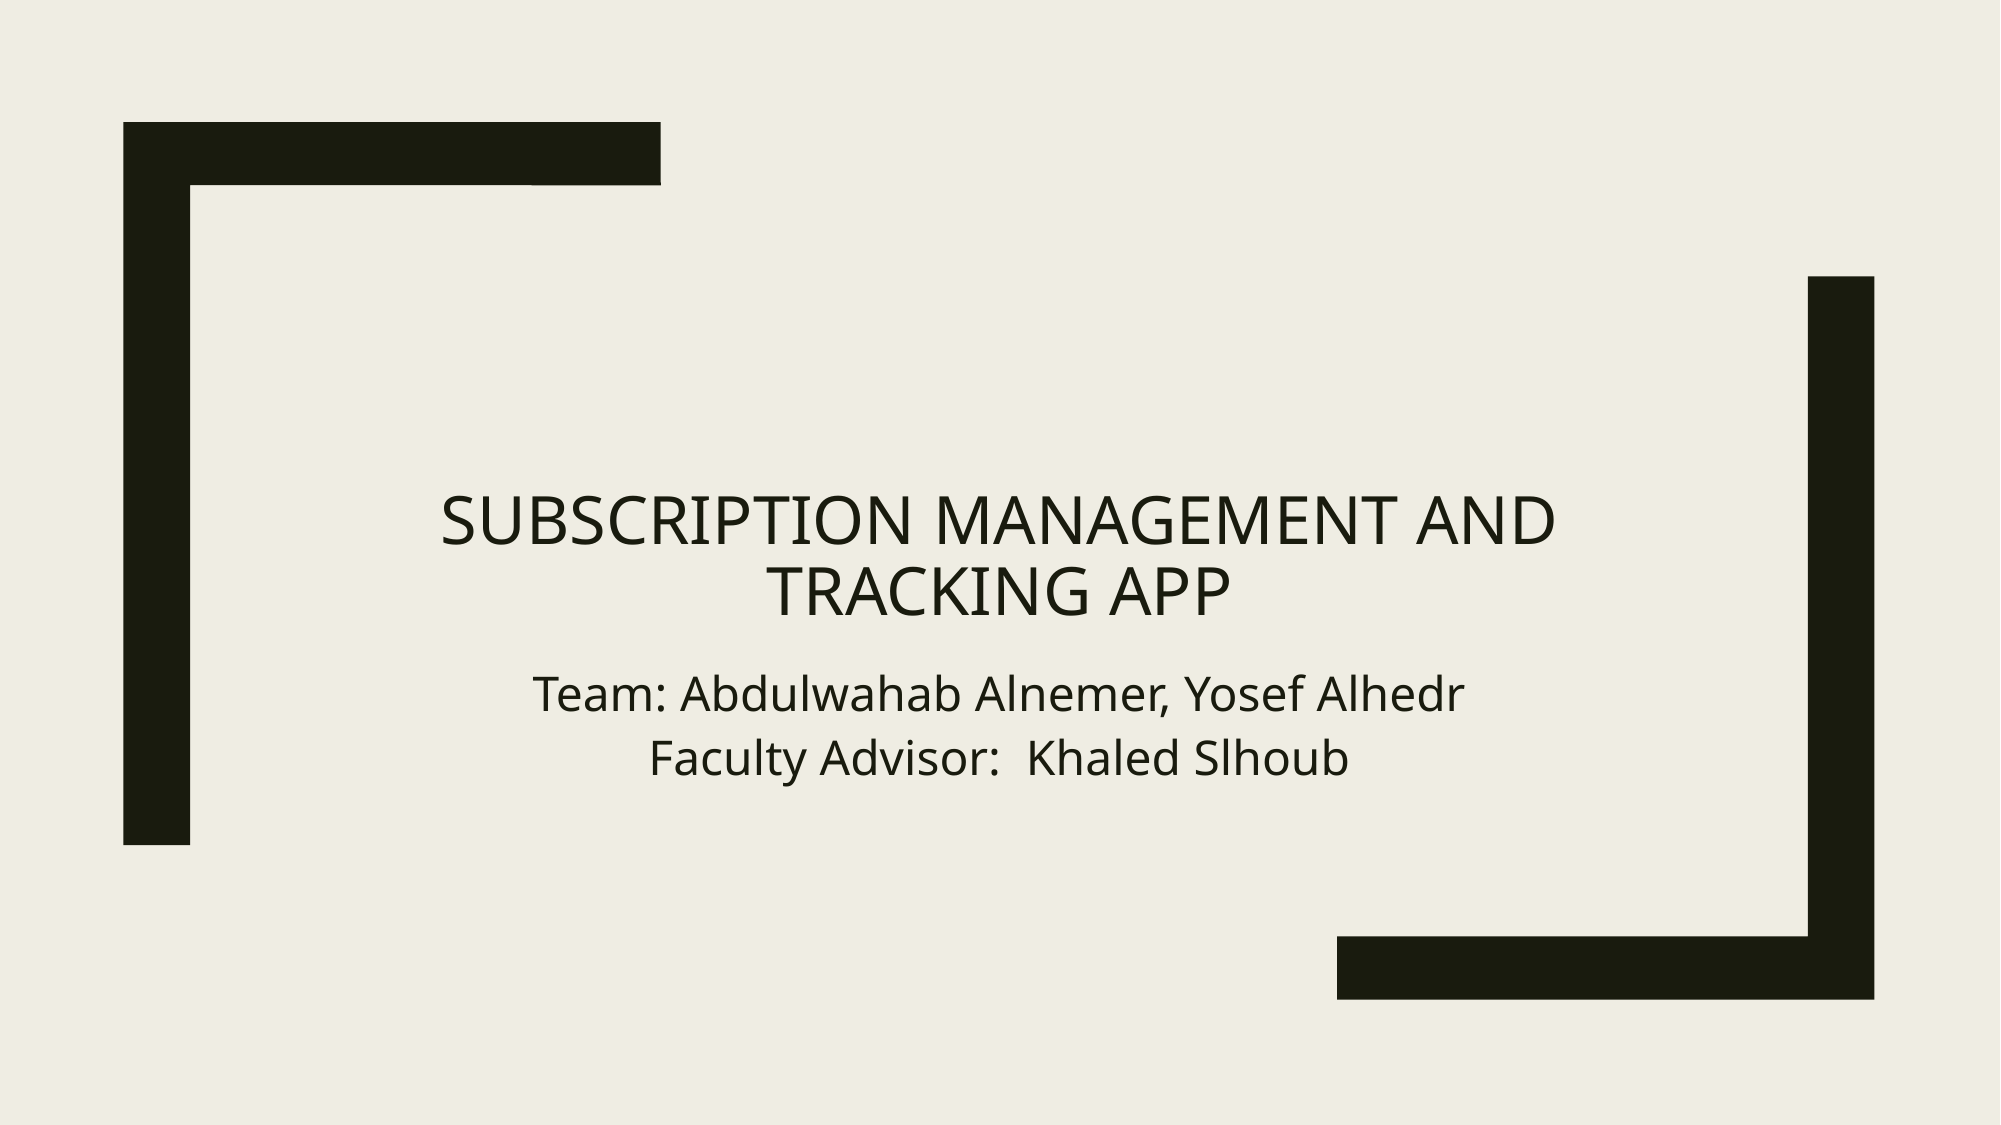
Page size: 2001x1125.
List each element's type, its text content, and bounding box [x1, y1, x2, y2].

subtitle Team: Abdulwahab Alnemer, Yosef Alhedr Faculty Advisor: Khaled Slhoub [439, 649, 1561, 828]
title Subscription management and tracking app [314, 293, 1686, 638]
